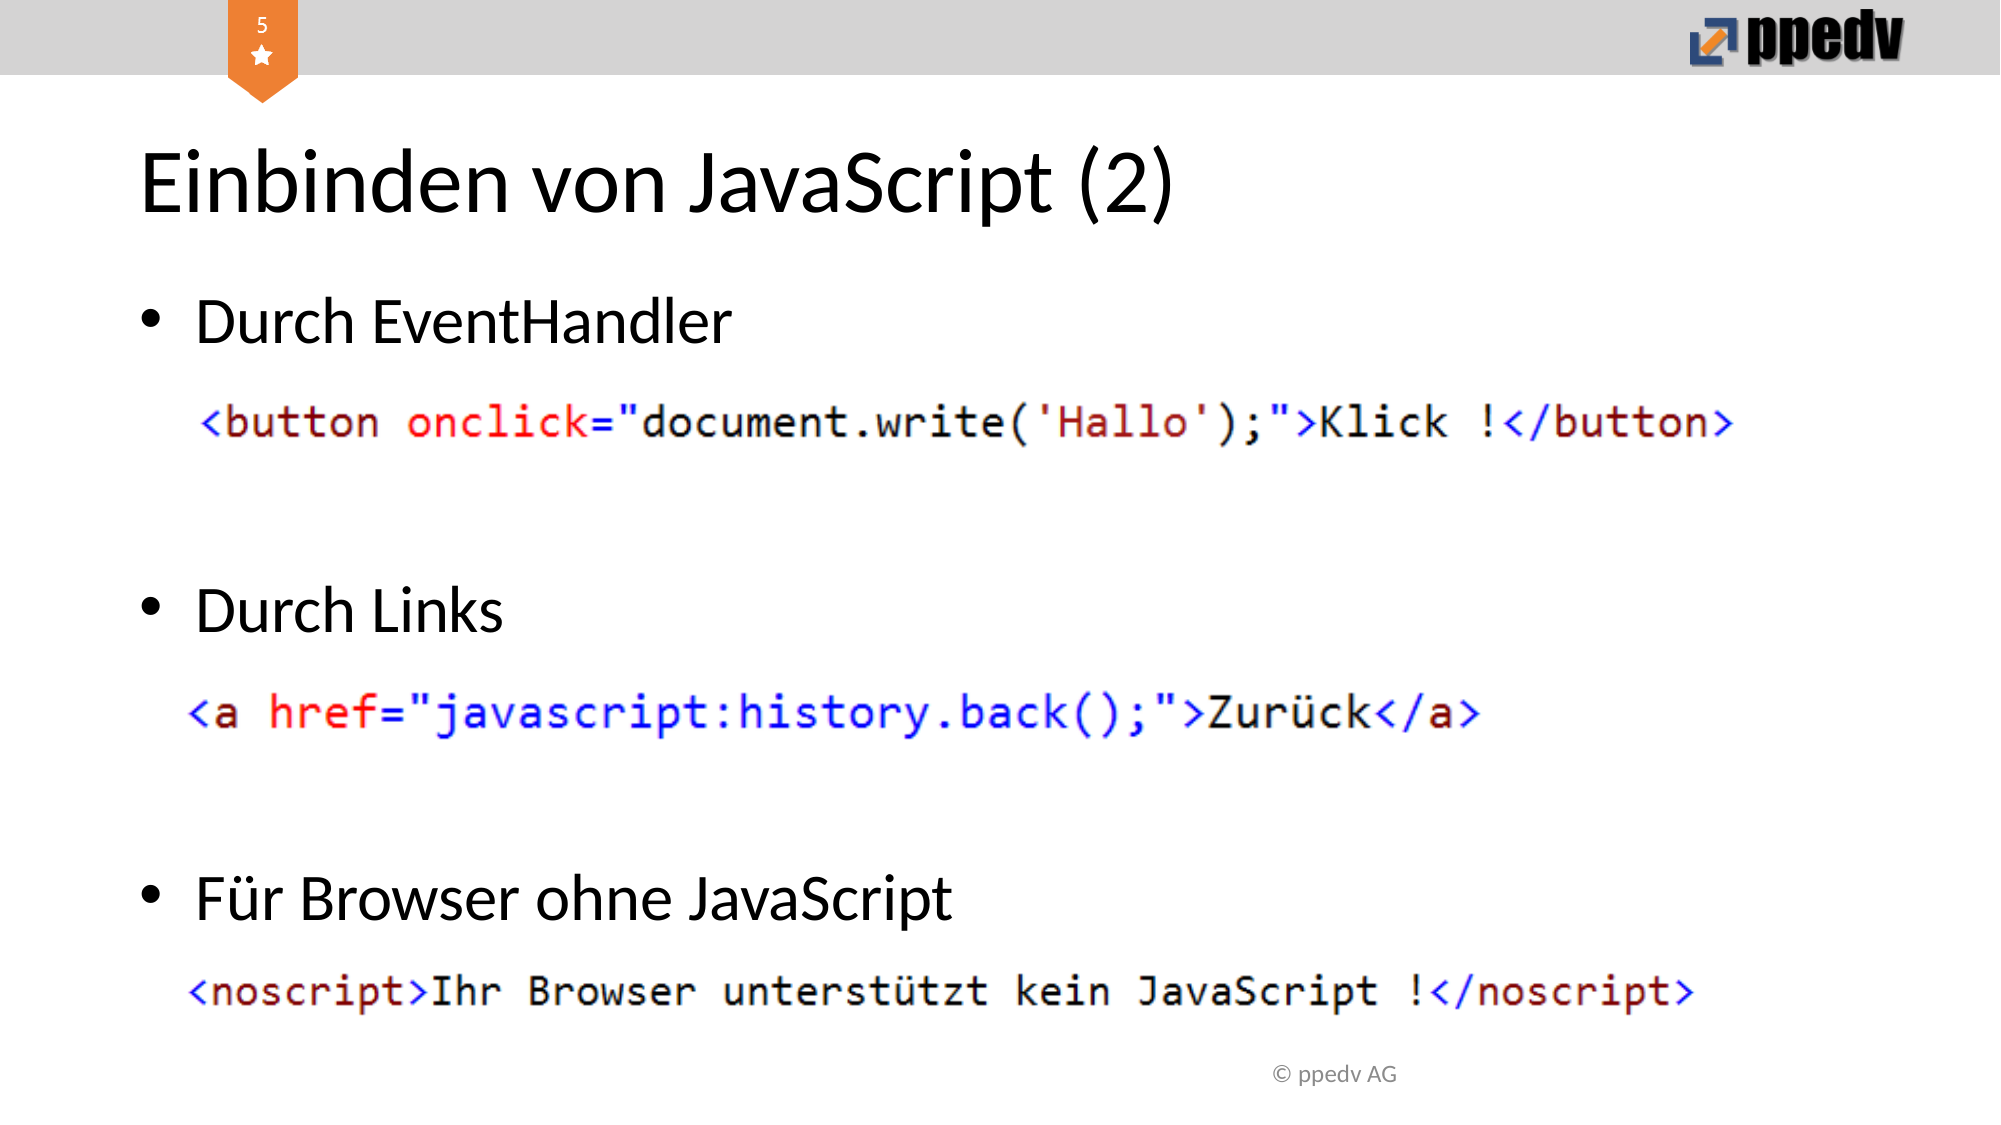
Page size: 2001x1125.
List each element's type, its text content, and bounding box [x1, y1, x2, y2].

text_box Für Browser ohne JavaScript [137, 853, 963, 934]
text_box [182, 672, 1489, 761]
text_box [185, 388, 1746, 462]
text_box [185, 957, 1703, 1025]
picture [0, 0, 2000, 104]
footer © ppedv AG [137, 1042, 1413, 1103]
text_box Durch EventHandler [137, 277, 741, 358]
title Einbinden von JavaScript (2) [137, 82, 1863, 271]
text_box Durch Links [137, 565, 510, 646]
